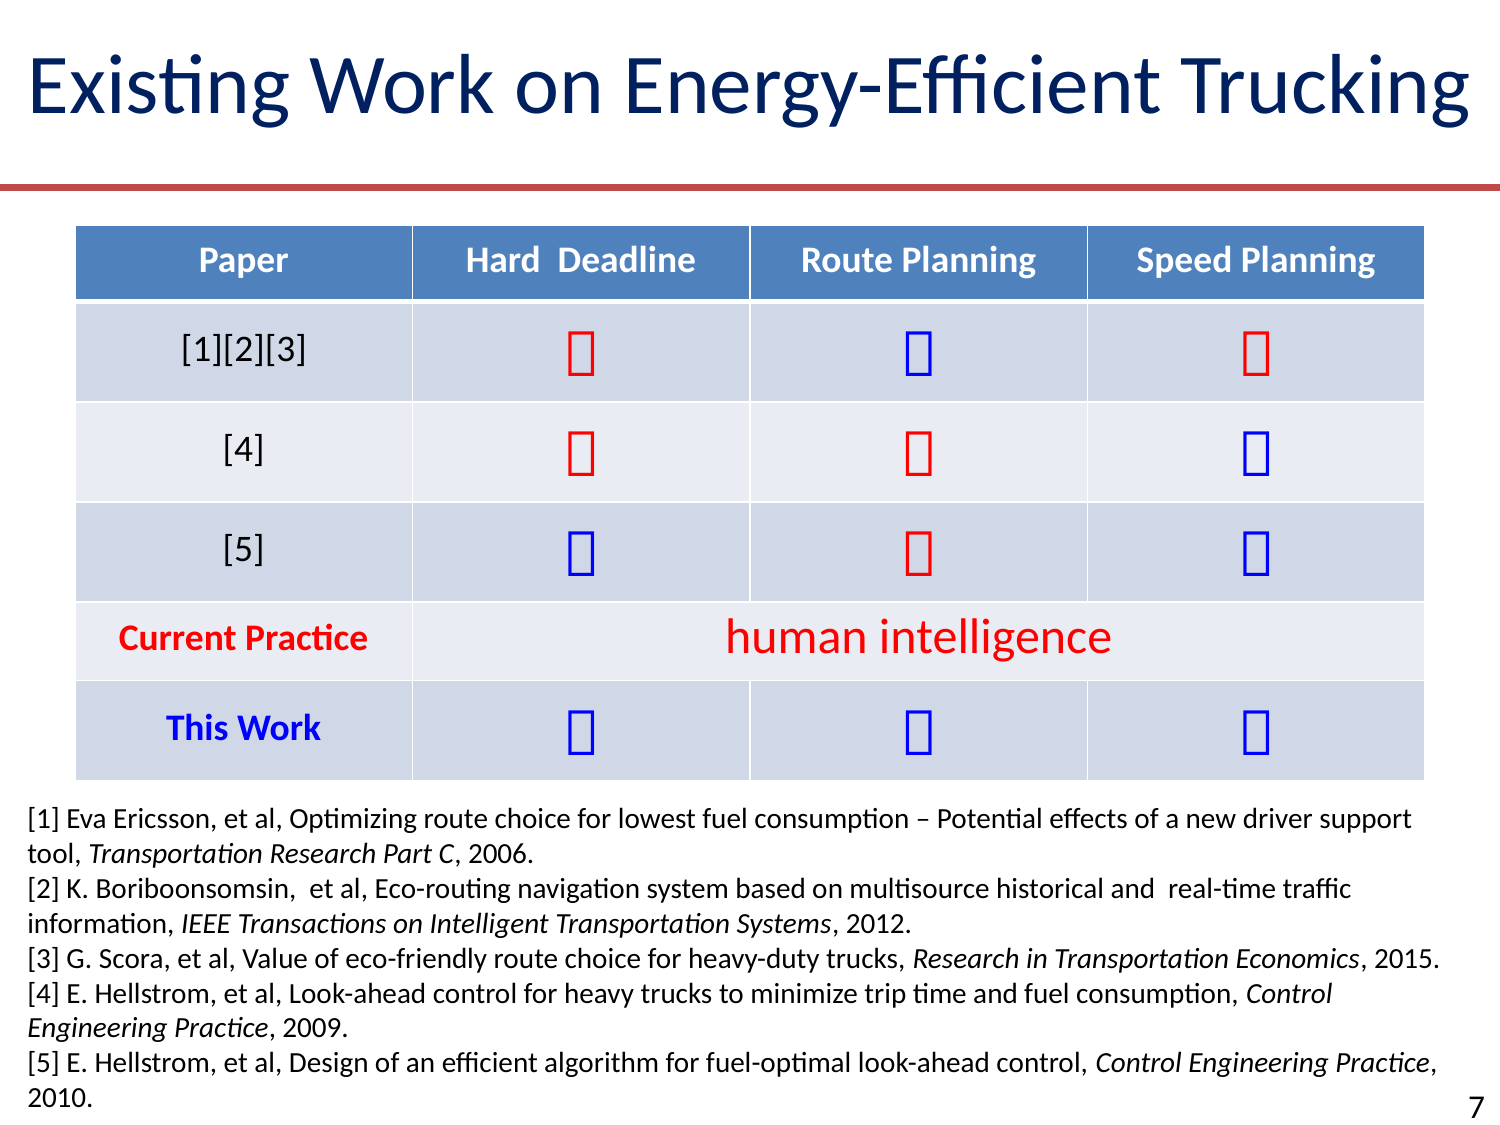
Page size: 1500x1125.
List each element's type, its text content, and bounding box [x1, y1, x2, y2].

table_cell  [751, 403, 1087, 501]
table_cell  [751, 304, 1087, 401]
table_header Speed Planning [1088, 226, 1424, 299]
table_cell  [413, 503, 749, 601]
table_cell [5] [76, 503, 412, 601]
table_cell  [1088, 681, 1424, 780]
table_cell Current Practice [76, 603, 412, 680]
table_header Hard Deadline [413, 226, 749, 299]
text_box [1] Eva Ericsson, et al, Optimizing route choice for lowest fuel consumption – Potential effects of a new driver support tool, Transportation Research Part C, 2006. [2] K. Boriboonsomsin, et al, Eco-routing navigation system based on multisource historical and real-time traffic information, IEEE Transactions on Intelligent Transportation Systems, 2012. [3] G. Scora, et al, Value of eco-friendly route choice for heavy-duty trucks, Research in Transportation Economics, 2015. [4] E. Hellstrom, et al, Look-ahead control for heavy trucks to minimize trip time and fuel consumption, Control Engineering Practice, 2009. [5] E. Hellstrom, et al, Design of an efficient algorithm for fuel-optimal look-ahead control, Control Engineering Practice, 2010. [12, 791, 1475, 1122]
table_cell  [1088, 304, 1424, 401]
table_cell  [413, 403, 749, 501]
table_cell [4] [76, 403, 412, 501]
table_cell human intelligence [413, 603, 1424, 680]
table_header Paper [76, 226, 412, 299]
slide_number 7 [1149, 1084, 1500, 1125]
table_header Route Planning [751, 226, 1087, 299]
table_cell  [1088, 503, 1424, 601]
table_cell  [751, 503, 1087, 601]
title Existing Work on Energy-Efficient Trucking [0, 0, 1500, 184]
table_cell  [413, 304, 749, 401]
table_cell  [413, 681, 749, 780]
table_cell  [751, 681, 1087, 780]
table_cell [1][2][3] [76, 304, 412, 401]
table_cell This Work [76, 681, 412, 780]
table_cell  [1088, 403, 1424, 501]
